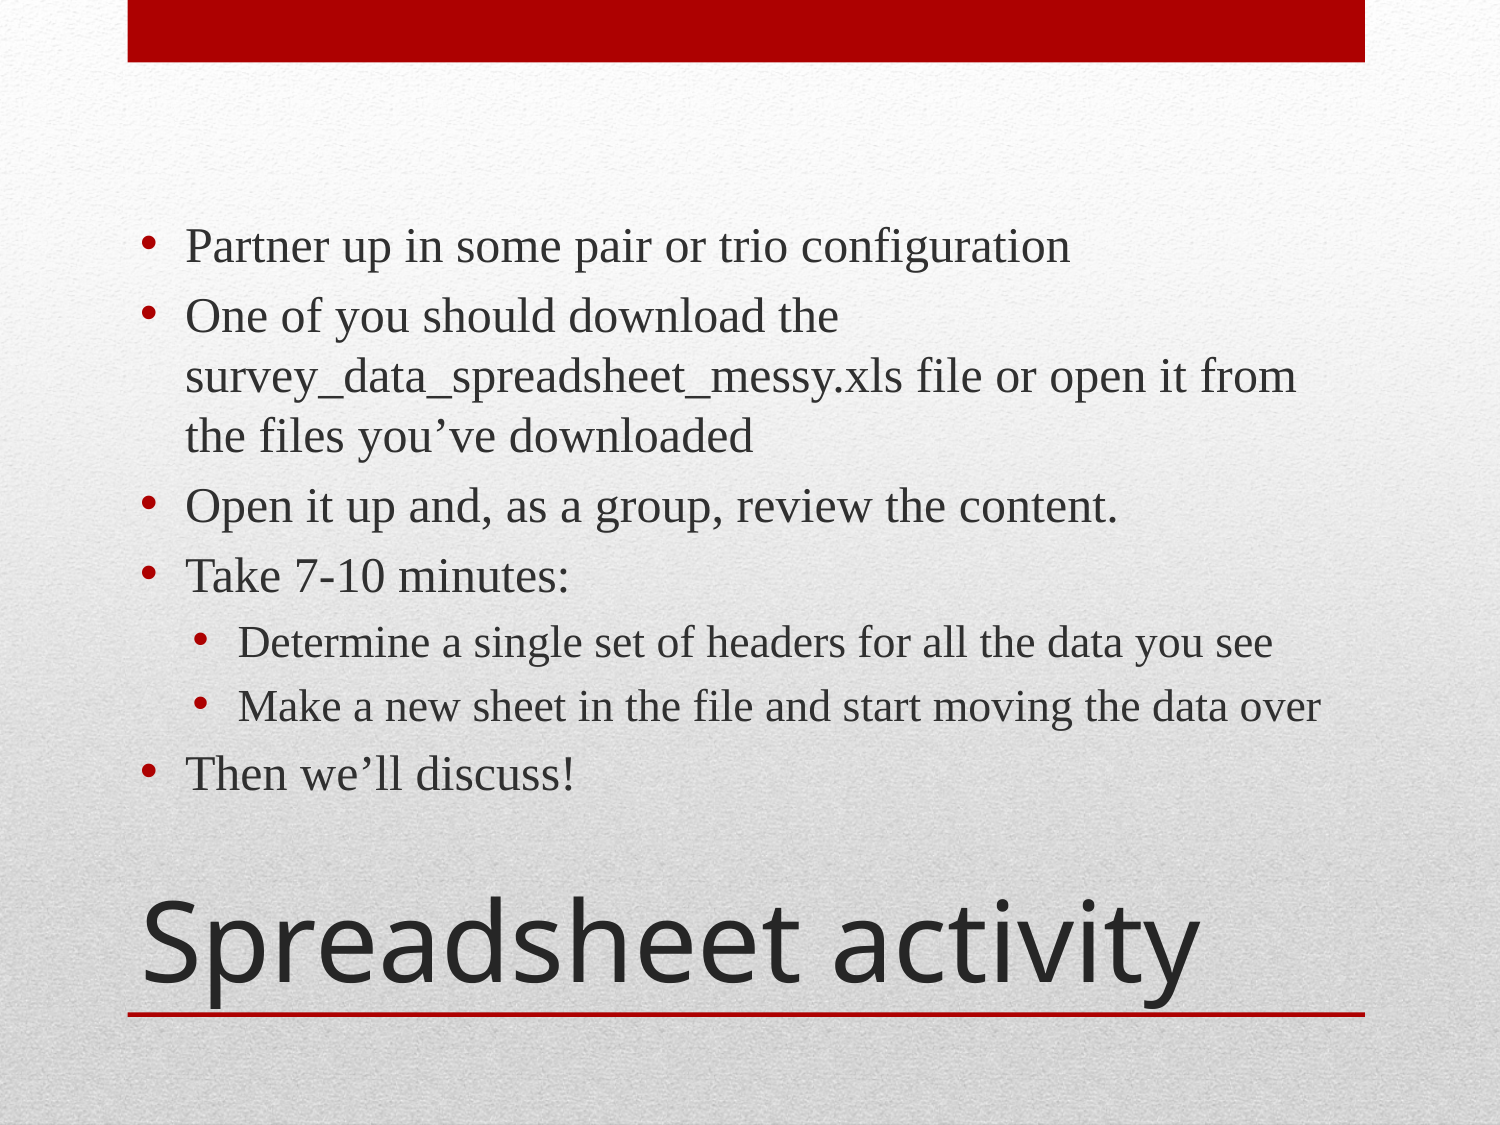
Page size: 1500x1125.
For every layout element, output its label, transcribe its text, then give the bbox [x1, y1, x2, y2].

list Partner up in some pair or trio configuration One of you should download the survey_data_spreadsheet_messy.xls file or open it from the files you’ve downloaded Open it up and, as a group, review the content. Take 7-10 minutes: Determine a single set of headers for all the data you see Make a new sheet in the file and start moving the data over Then we’ll discuss! [125, 112, 1363, 901]
title Spreadsheet activity [125, 901, 1238, 1013]
